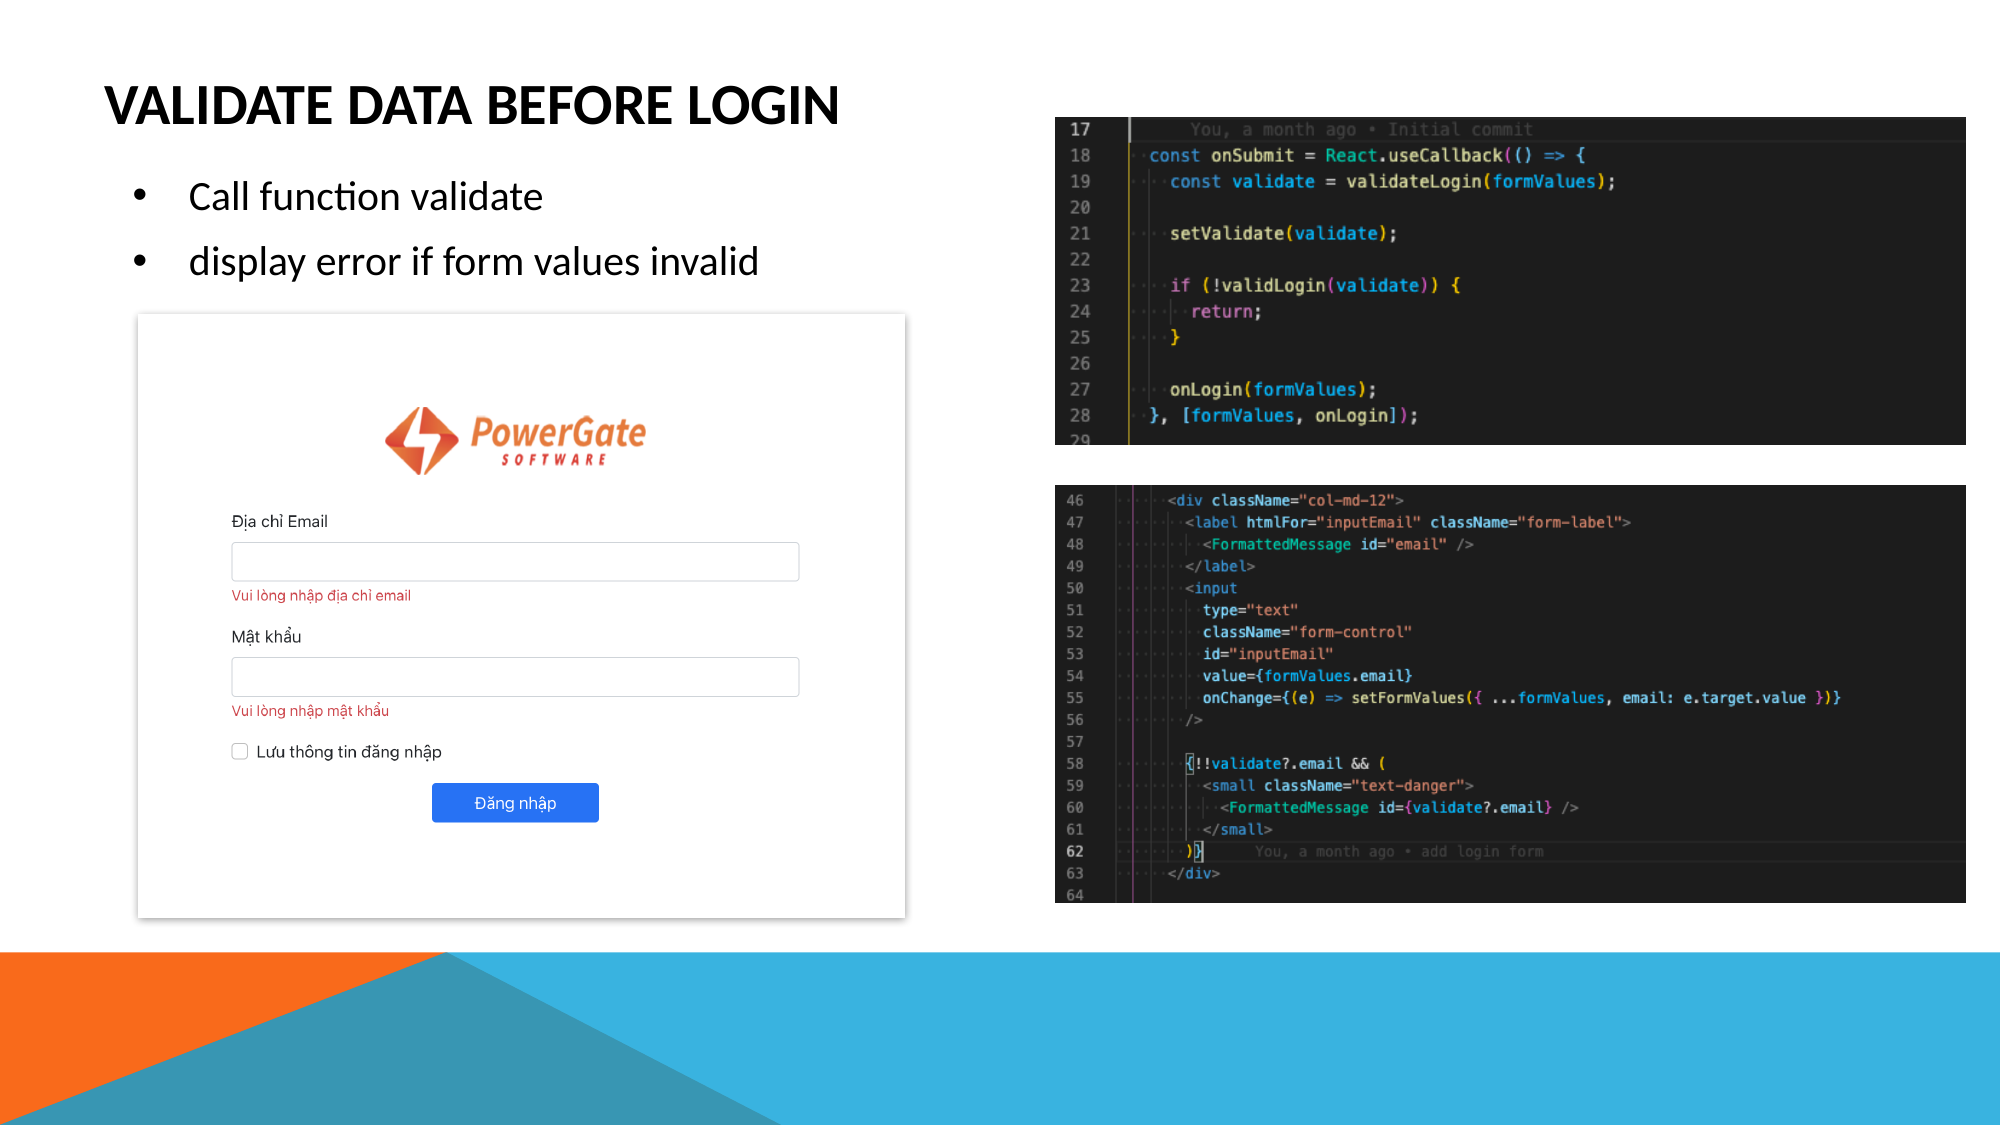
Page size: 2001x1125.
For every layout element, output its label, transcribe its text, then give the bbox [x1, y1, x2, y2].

text_box Call function validate display error if form values invalid [117, 166, 835, 395]
picture [152, 328, 891, 904]
title VALIDATE DATA BEFORE LOGIN [89, 55, 1735, 146]
picture [1054, 485, 1967, 904]
picture [1054, 117, 1967, 445]
